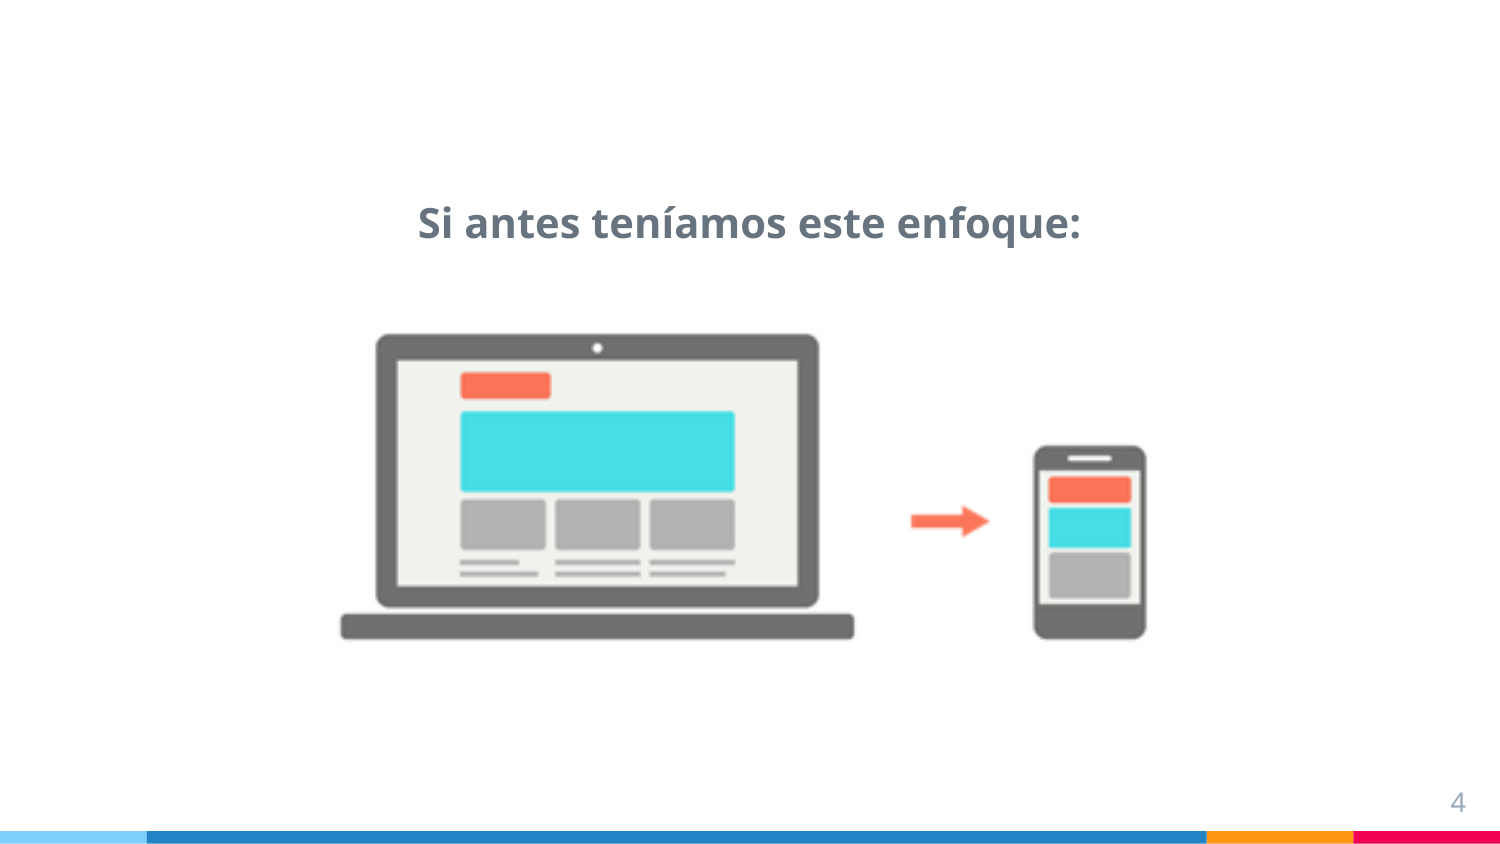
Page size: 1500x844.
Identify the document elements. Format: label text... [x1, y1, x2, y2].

list Si antes teníamos este enfoque: [373, 181, 1127, 257]
slide_number 4 [1391, 770, 1482, 822]
picture [307, 300, 1193, 673]
